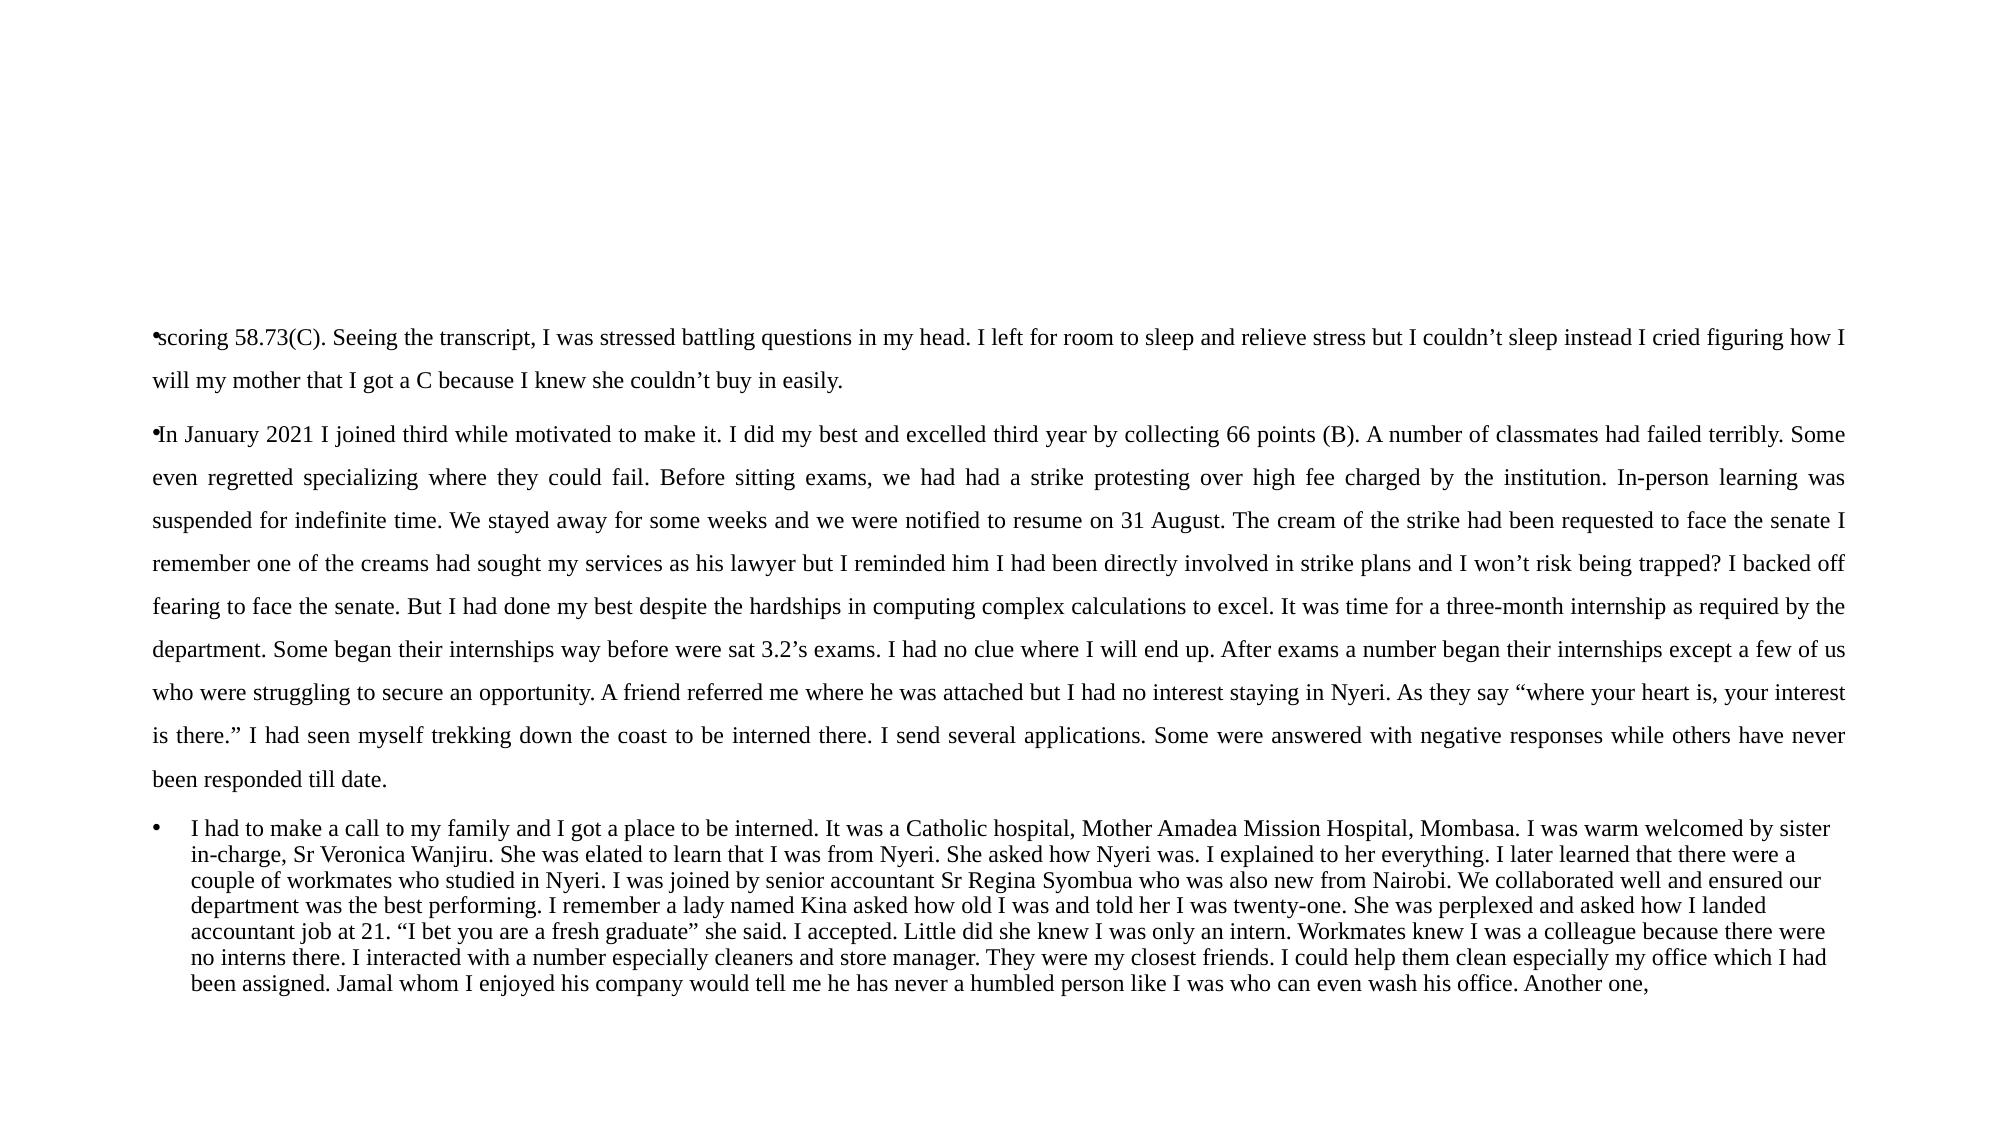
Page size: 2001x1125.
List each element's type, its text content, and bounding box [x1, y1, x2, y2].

list scoring 58.73(C). Seeing the transcript, I was stressed battling questions in my head. I left for room to sleep and relieve stress but I couldn’t sleep instead I cried figuring how I will my mother that I got a C because I knew she couldn’t buy in easily. In January 2021 I joined third while motivated to make it. I did my best and excelled third year by collecting 66 points (B). A number of classmates had failed terribly. Some even regretted specializing where they could fail. Before sitting exams, we had had a strike protesting over high fee charged by the institution. In-person learning was suspended for indefinite time. We stayed away for some weeks and we were notified to resume on 31 August. The cream of the strike had been requested to face the senate I remember one of the creams had sought my services as his lawyer but I reminded him I had been directly involved in strike plans and I won’t risk being trapped? I backed off fearing to face the senate. But I had done my best despite the hardships in computing complex calculations to excel. It was time for a three-month internship as required by the department. Some began their internships way before were sat 3.2’s exams. I had no clue where I will end up. After exams a number began their internships except a few of us who were struggling to secure an opportunity. A friend referred me where he was attached but I had no interest staying in Nyeri. As they say “where your heart is, your interest is there.” I had seen myself trekking down the coast to be interned there. I send several applications. Some were answered with negative responses while others have never been responded till date. I had to make a call to my family and I got a place to be interned. It was a Catholic hospital, Mother Amadea Mission Hospital, Mombasa. I was warm welcomed by sister in-charge, Sr Veronica Wanjiru. She was elated to learn that I was from Nyeri. She asked how Nyeri was. I explained to her everything. I later learned that there were a couple of workmates who studied in Nyeri. I was joined by senior accountant Sr Regina Syombua who was also new from Nairobi. We collaborated well and ensured our department was the best performing. I remember a lady named Kina asked how old I was and told her I was twenty-one. She was perplexed and asked how I landed accountant job at 21. “I bet you are a fresh graduate” she said. I accepted. Little did she knew I was only an intern. Workmates knew I was a colleague because there were no interns there. I interacted with a number especially cleaners and store manager. They were my closest friends. I could help them clean especially my office which I had been assigned. Jamal whom I enjoyed his company would tell me he has never a humbled person like I was who can even wash his office. Another one, [137, 299, 1863, 1014]
